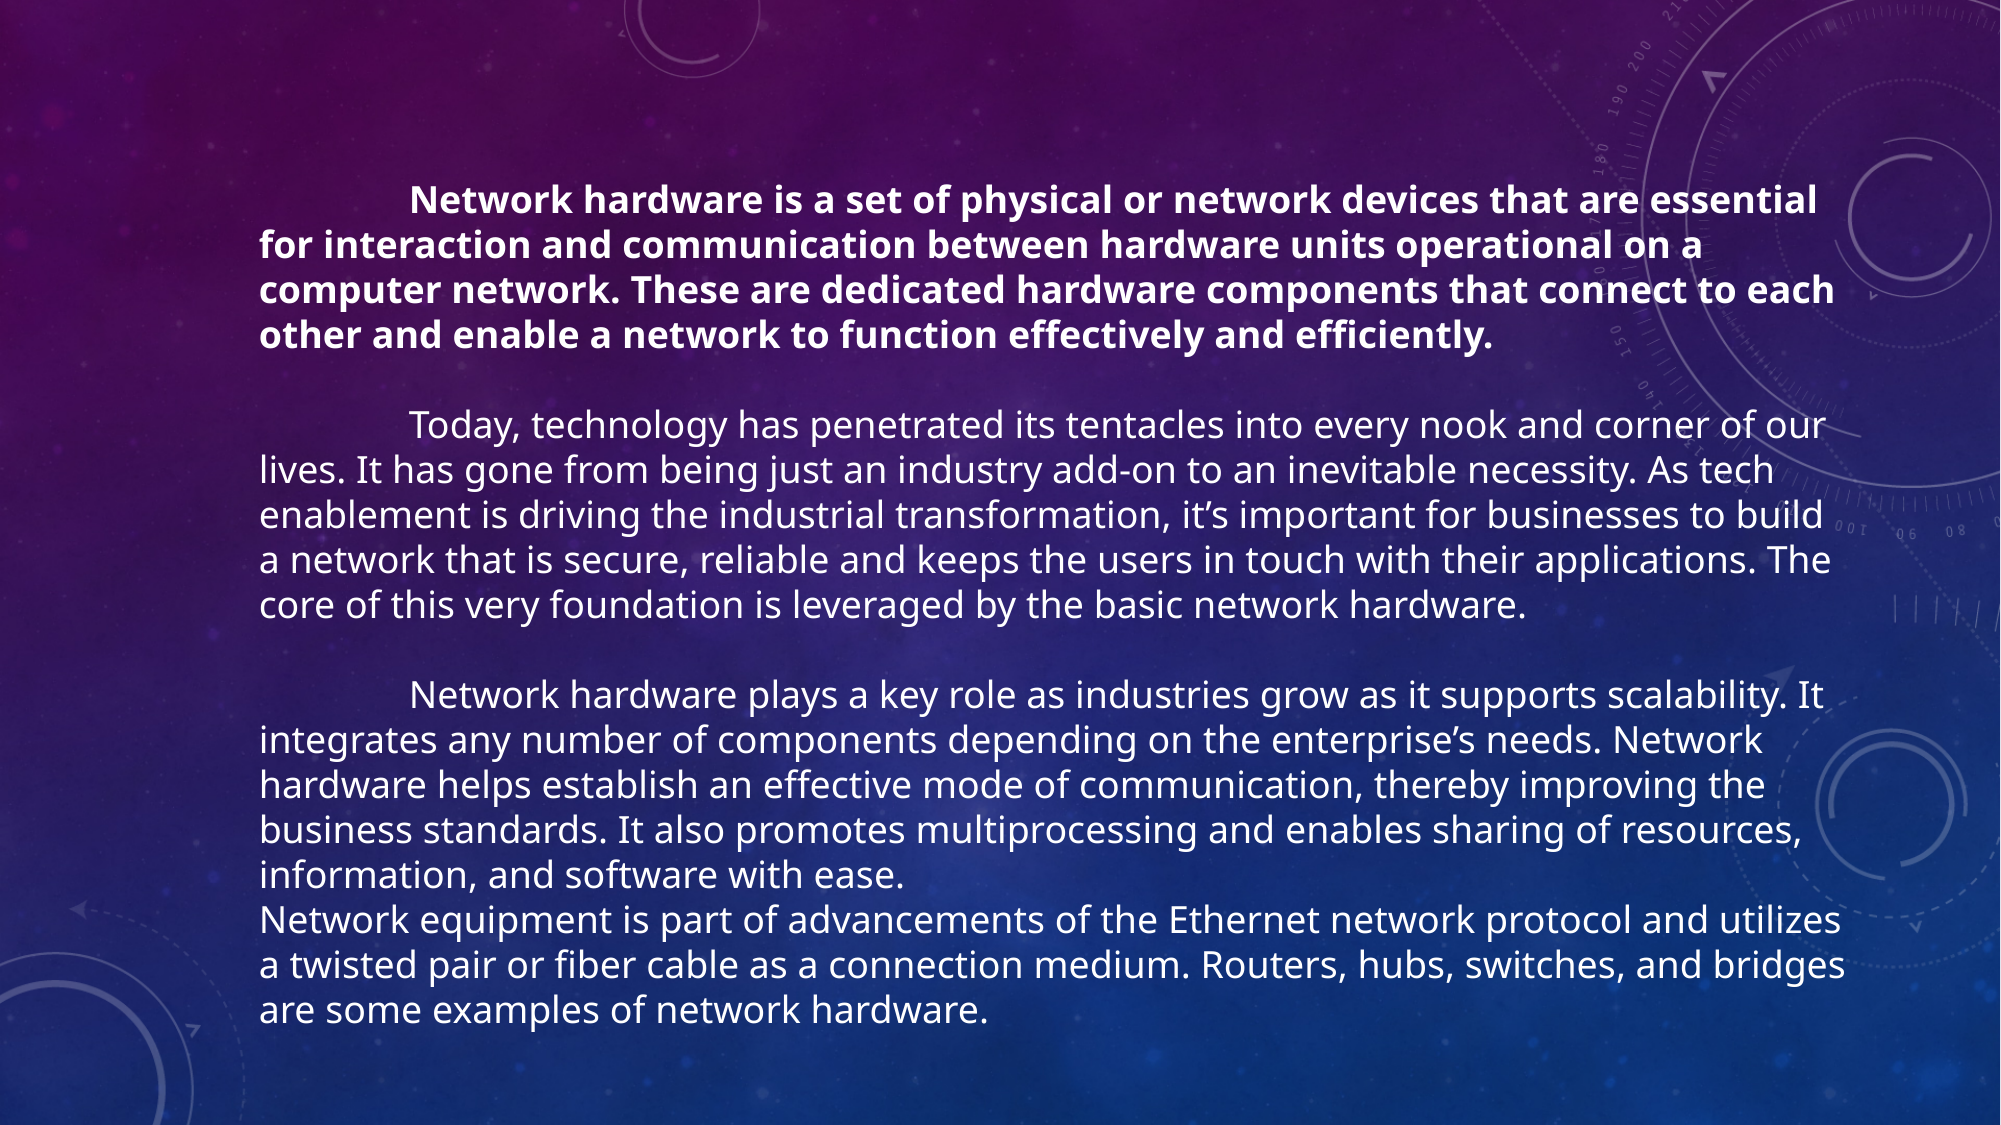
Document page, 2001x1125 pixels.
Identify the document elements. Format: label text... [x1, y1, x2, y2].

picture [0, 0, 2001, 1125]
text_box Network hardware is a set of physical or network devices that are essential for interaction and communication between hardware units operational on a computer network. These are dedicated hardware components that connect to each other and enable a network to function effectively and efficiently. Today, technology has penetrated its tentacles into every nook and corner of our lives. It has gone from being just an industry add-on to an inevitable necessity. As tech enablement is driving the industrial transformation, it’s important for businesses to build a network that is secure, reliable and keeps the users in touch with their applications. The core of this very foundation is leveraged by the basic network hardware. Network hardware plays a key role as industries grow as it supports scalability. It integrates any number of components depending on the enterprise’s needs. Network hardware helps establish an effective mode of communication, thereby improving the business standards. It also promotes multiprocessing and enables sharing of resources, information, and software with ease. Network equipment is part of advancements of the Ethernet network protocol and utilizes a twisted pair or fiber cable as a connection medium. Routers, hubs, switches, and bridges are some examples of network hardware. [244, 169, 1870, 1039]
